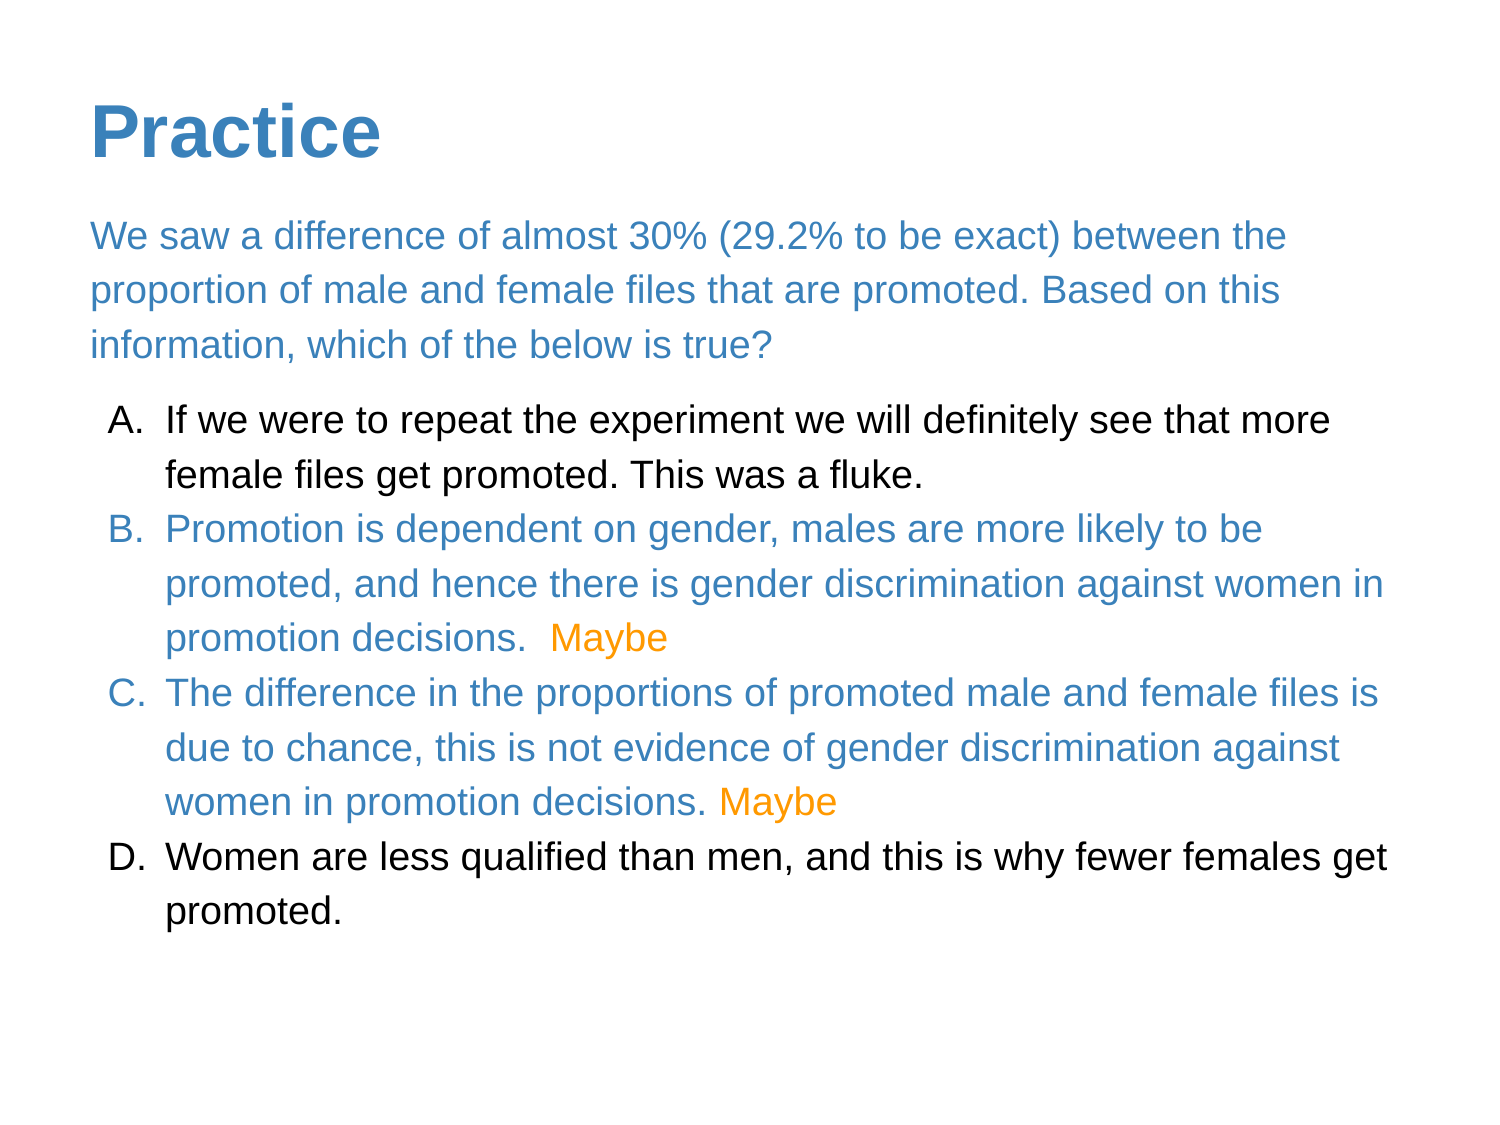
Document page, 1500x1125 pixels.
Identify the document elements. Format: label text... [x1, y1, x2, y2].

title Practice [75, 0, 1425, 188]
list We saw a difference of almost 30% (29.2% to be exact) between the proportion of male and female files that are promoted. Based on this information, which of the below is true? If we were to repeat the experiment we will definitely see that more female files get promoted. This was a fluke. Promotion is dependent on gender, males are more likely to be promoted, and hence there is gender discrimination against women in promotion decisions. Maybe The difference in the proportions of promoted male and female files is due to chance, this is not evidence of gender discrimination against women in promotion decisions. Maybe Women are less qualified than men, and this is why fewer females get promoted. [75, 188, 1413, 375]
